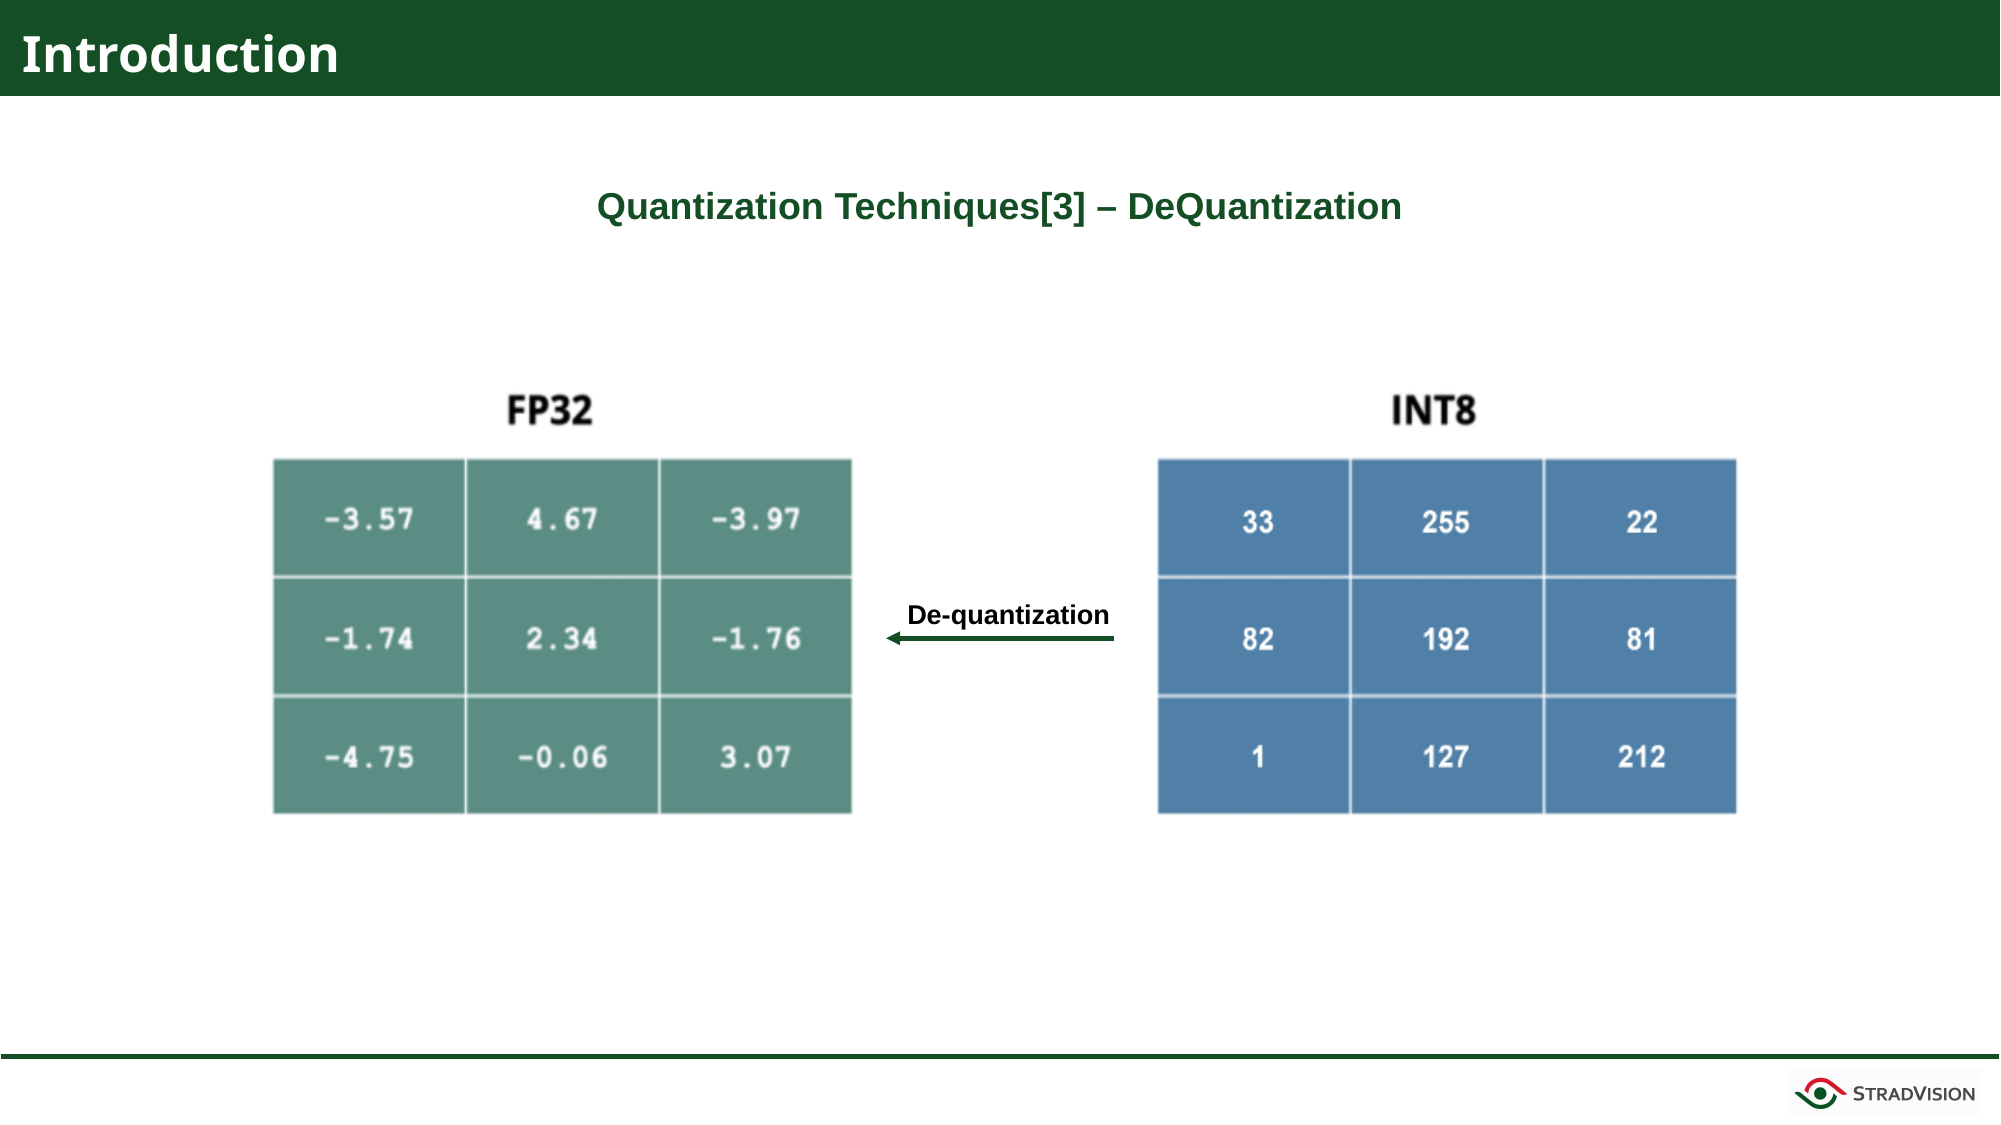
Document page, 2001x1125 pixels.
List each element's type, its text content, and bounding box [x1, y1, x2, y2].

text_box Quantization Techniques[3] – DeQuantization [0, 174, 2000, 235]
text_box Introduction [7, 3, 1982, 92]
text_box [0, 0, 2000, 96]
picture [1789, 1067, 1982, 1118]
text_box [205, 340, 1795, 845]
text_box [0, 1052, 2000, 1062]
